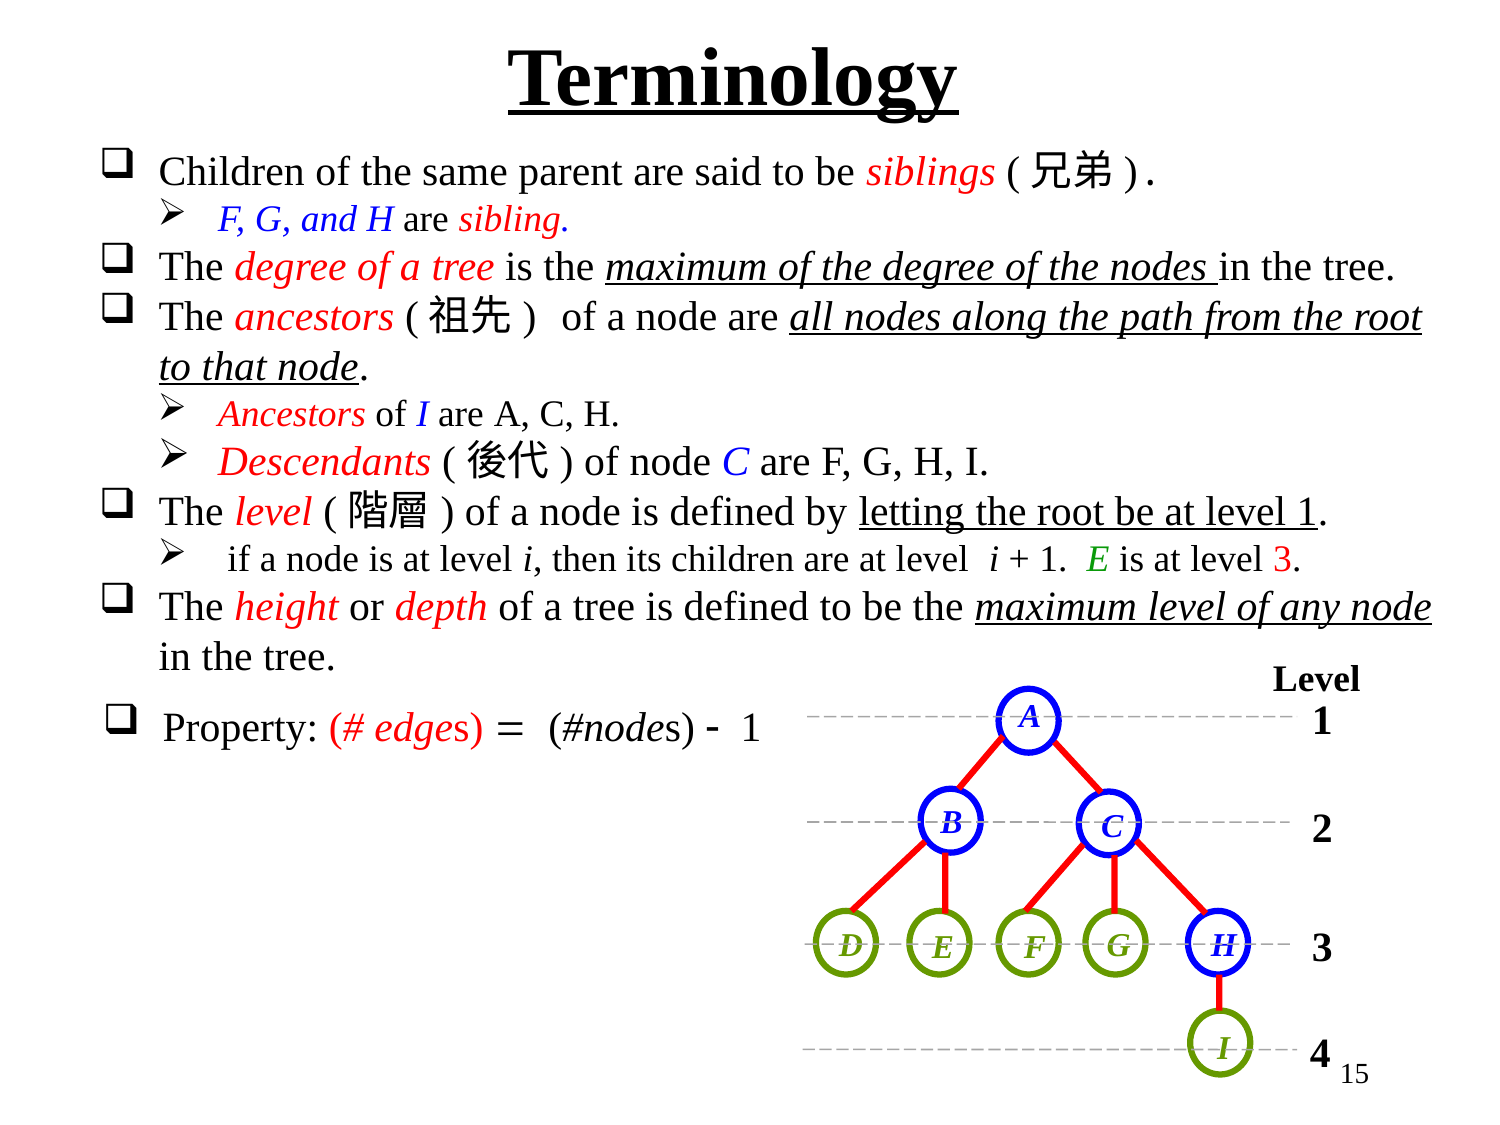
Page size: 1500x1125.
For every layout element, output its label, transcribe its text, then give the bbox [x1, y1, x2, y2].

slide_number 15 [1071, 1046, 1385, 1123]
text_box Property: (# edges) = (#nodes) - 1 [88, 692, 777, 757]
text_box Children of the same parent are said to be siblings (兄弟). F, G, and H are sibling. The degree of a tree is the maximum of the degree of the nodes in the tree. The ancestors (祖先) of a node are all nodes along the path from the root to that node. Ancestors of I are A, C, H. Descendants (後代) of node C are F, G, H, I. The level (階層) of a node is defined by letting the root be at level 1. if a node is at level i, then its children are at level i + 1. E is at level 3. The height or depth of a tree is defined to be the maximum level of any node in the tree. [84, 136, 1469, 687]
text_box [802, 646, 1367, 1075]
text_box Terminology [285, 15, 1181, 130]
